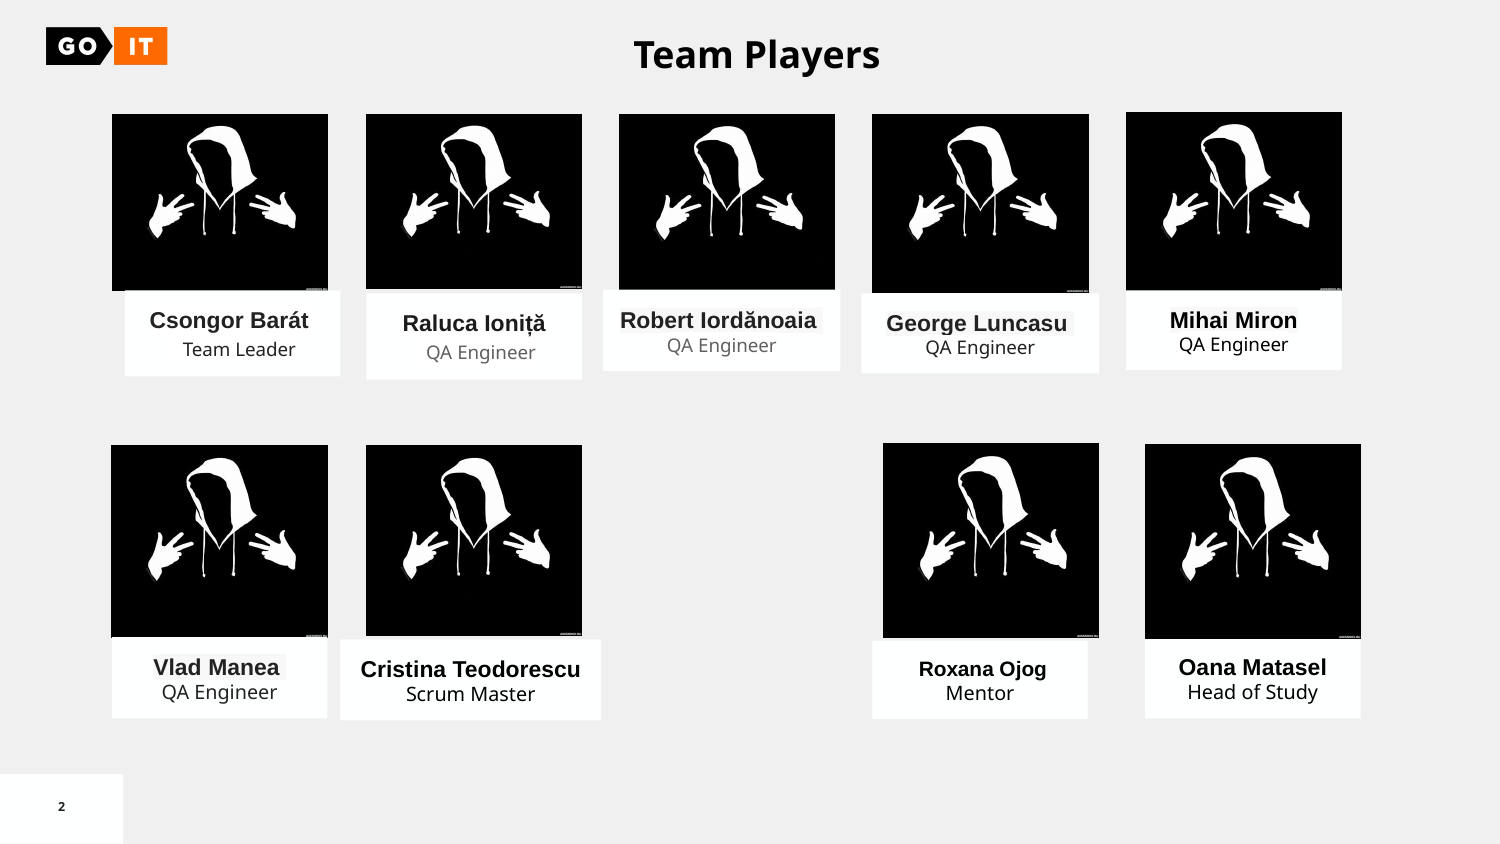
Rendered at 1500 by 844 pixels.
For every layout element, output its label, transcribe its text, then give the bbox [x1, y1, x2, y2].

text_box Oana Matasel Head of Study [1145, 645, 1361, 719]
text_box Roxana Ojog Mentor [872, 640, 1088, 720]
text_box Robert Iordănoaia QA Engineer [603, 289, 841, 371]
picture [1144, 444, 1361, 639]
picture [872, 113, 1089, 293]
text_box George Luncasu QA Engineer [861, 293, 1099, 374]
text_box Team Players [357, 15, 1158, 91]
text_box Cristina Teodorescu Scrum Master [340, 639, 602, 721]
picture [618, 113, 835, 293]
picture [883, 443, 1100, 638]
text_box Mihai Miron QA Engineer [1126, 299, 1342, 371]
text_box Vlad Manea QA Engineer [111, 645, 328, 719]
picture [1125, 111, 1342, 291]
picture [46, 27, 168, 65]
picture [365, 445, 582, 636]
picture [366, 113, 583, 289]
picture [111, 445, 328, 638]
text_box Raluca Ioniță QA Engineer [366, 296, 582, 380]
picture [112, 113, 329, 291]
text_box Csongor Barát Team Leader [124, 290, 341, 377]
